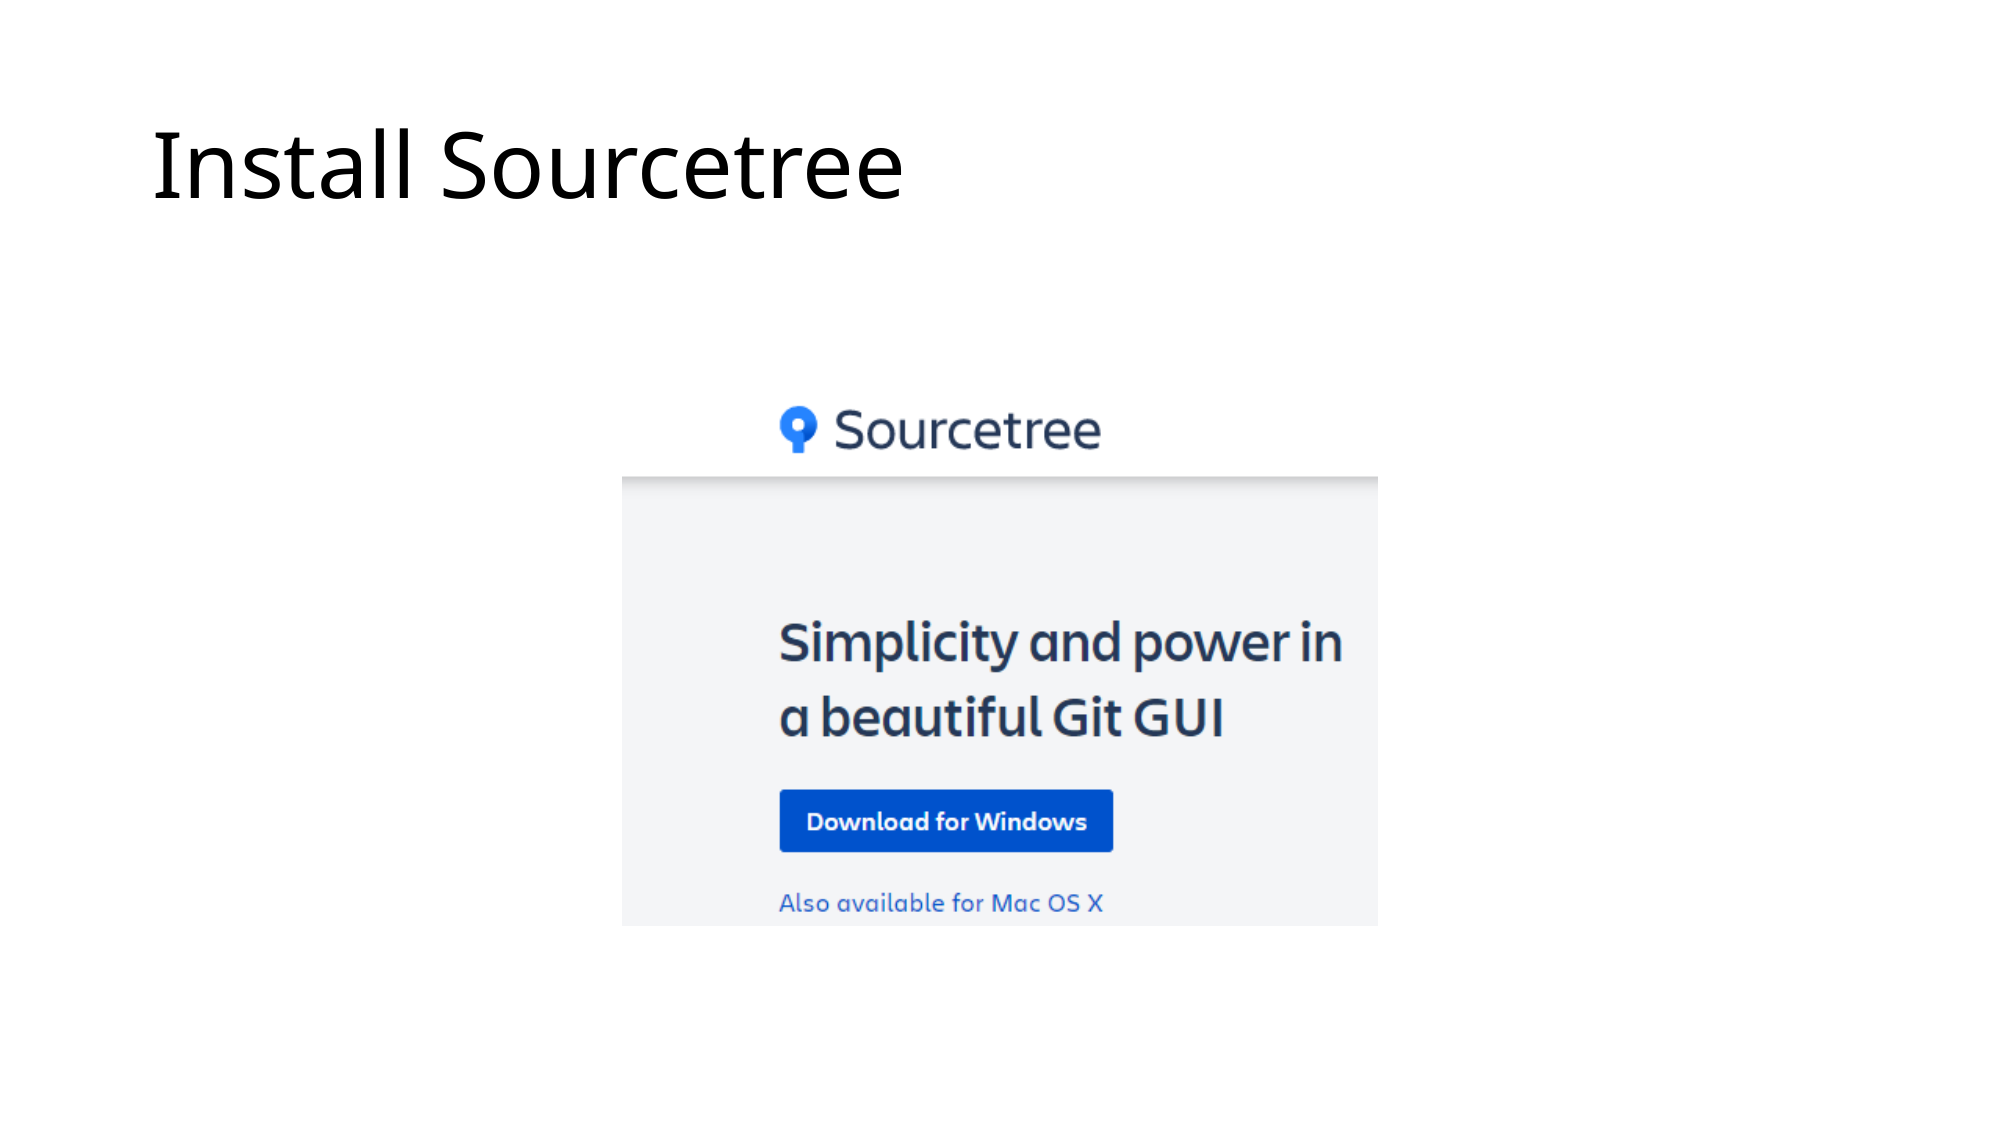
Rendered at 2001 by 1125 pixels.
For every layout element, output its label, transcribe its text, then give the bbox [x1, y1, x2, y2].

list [622, 386, 1378, 926]
title Install Sourcetree [137, 59, 1863, 278]
